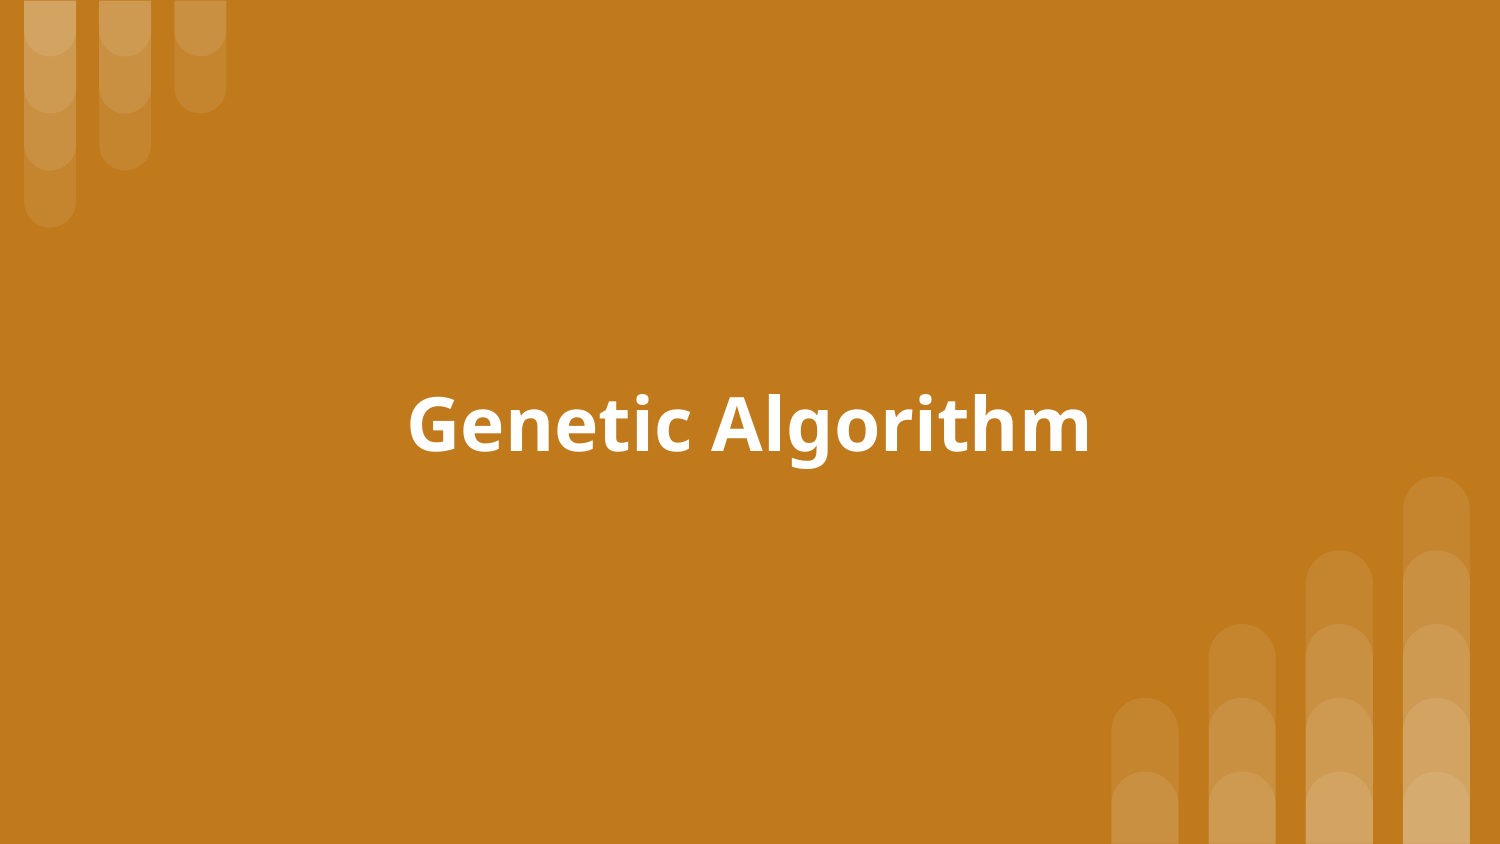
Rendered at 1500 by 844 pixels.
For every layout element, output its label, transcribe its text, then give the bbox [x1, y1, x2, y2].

title Genetic Algorithm [269, 268, 1231, 576]
